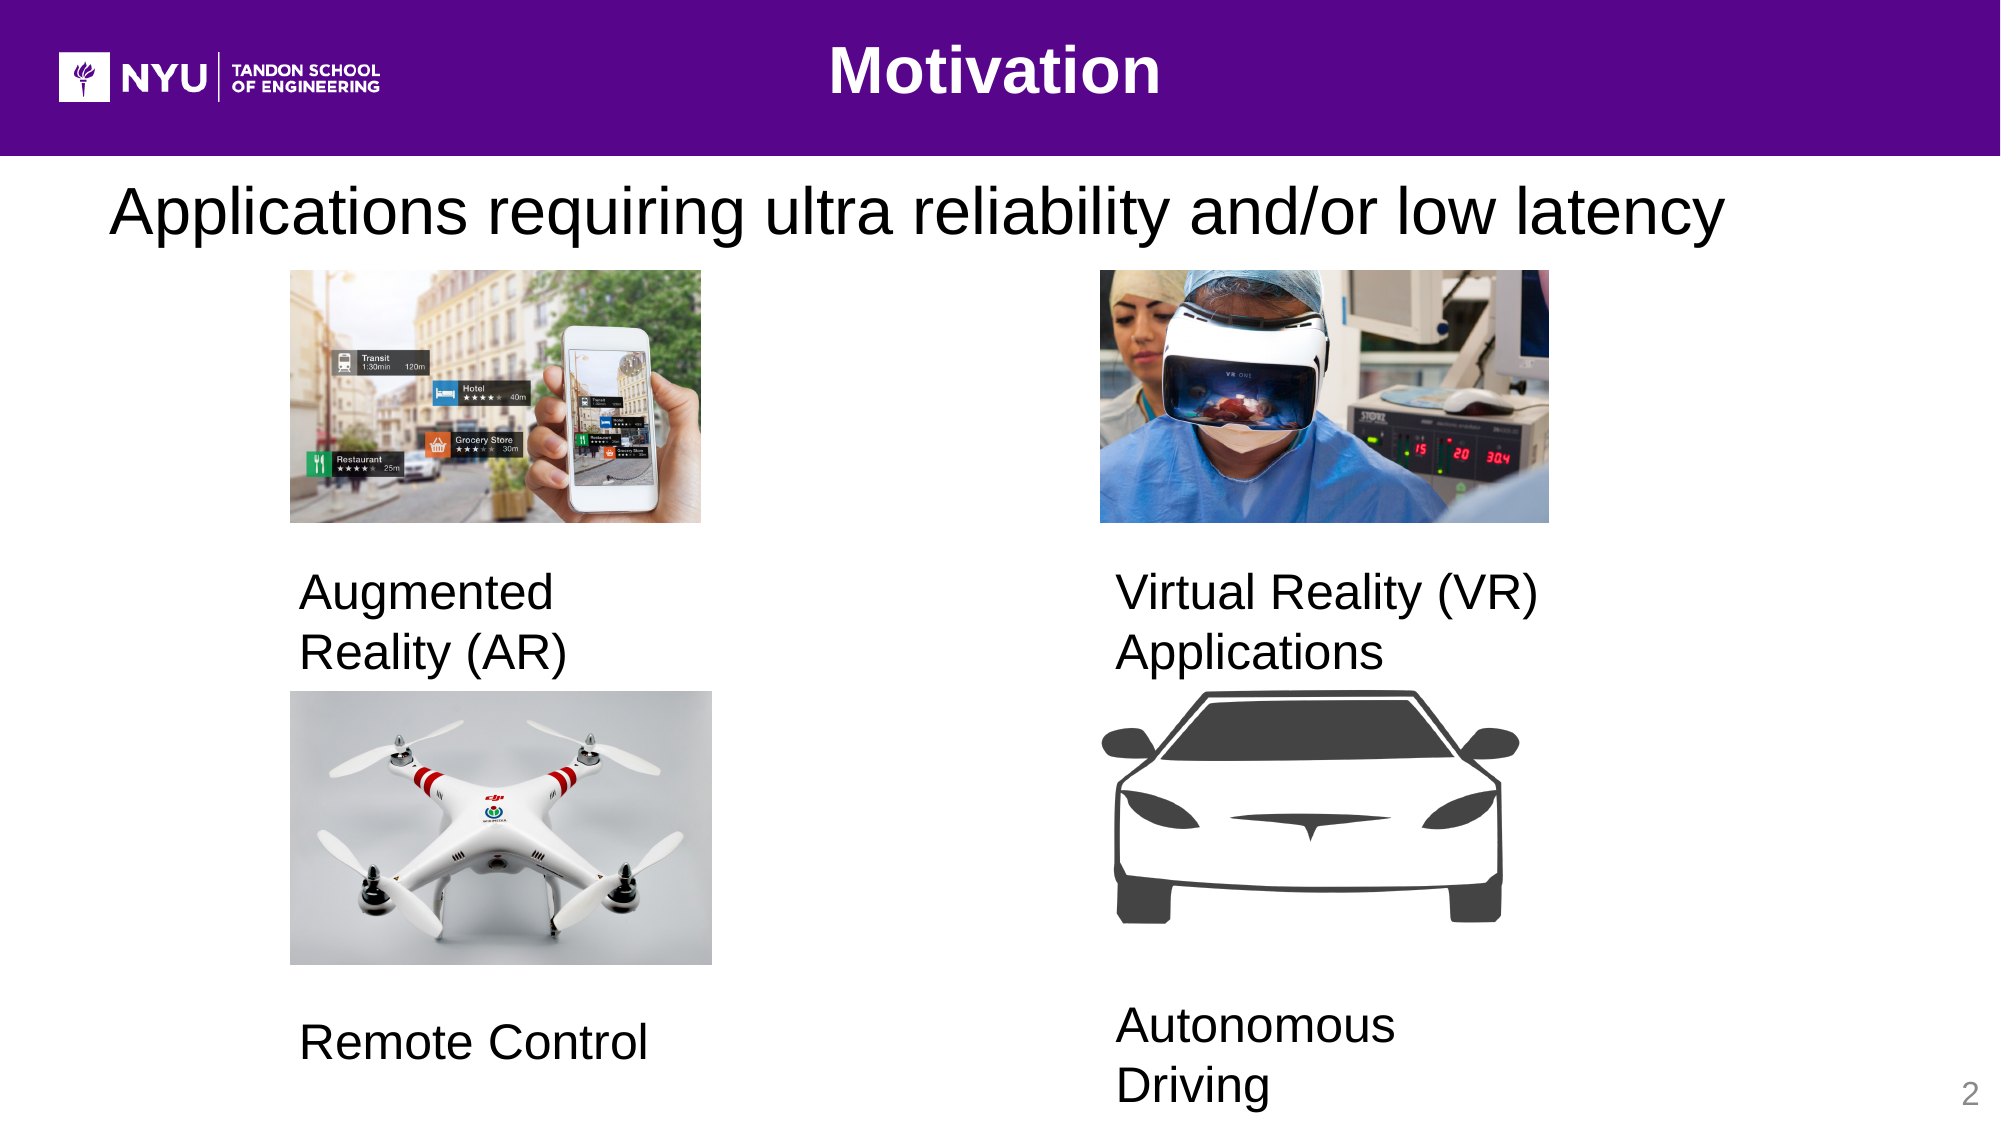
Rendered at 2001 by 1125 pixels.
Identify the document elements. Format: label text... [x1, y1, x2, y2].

text_box Remote Control [278, 989, 701, 1061]
picture [1081, 670, 1531, 949]
picture [289, 691, 712, 965]
picture [59, 52, 95, 102]
text_box 1 [1533, 1062, 2000, 1123]
text_box Applications requiring ultra reliability and/or low latency [89, 157, 1898, 271]
picture [289, 270, 701, 524]
text_box Motivation [95, 0, 1896, 134]
text_box Autonomous Driving [1095, 972, 1517, 1044]
text_box Virtual Reality (VR) Applications [1095, 539, 1721, 671]
picture [1099, 270, 1550, 524]
text_box Augmented Reality (AR) Applications [278, 539, 701, 611]
